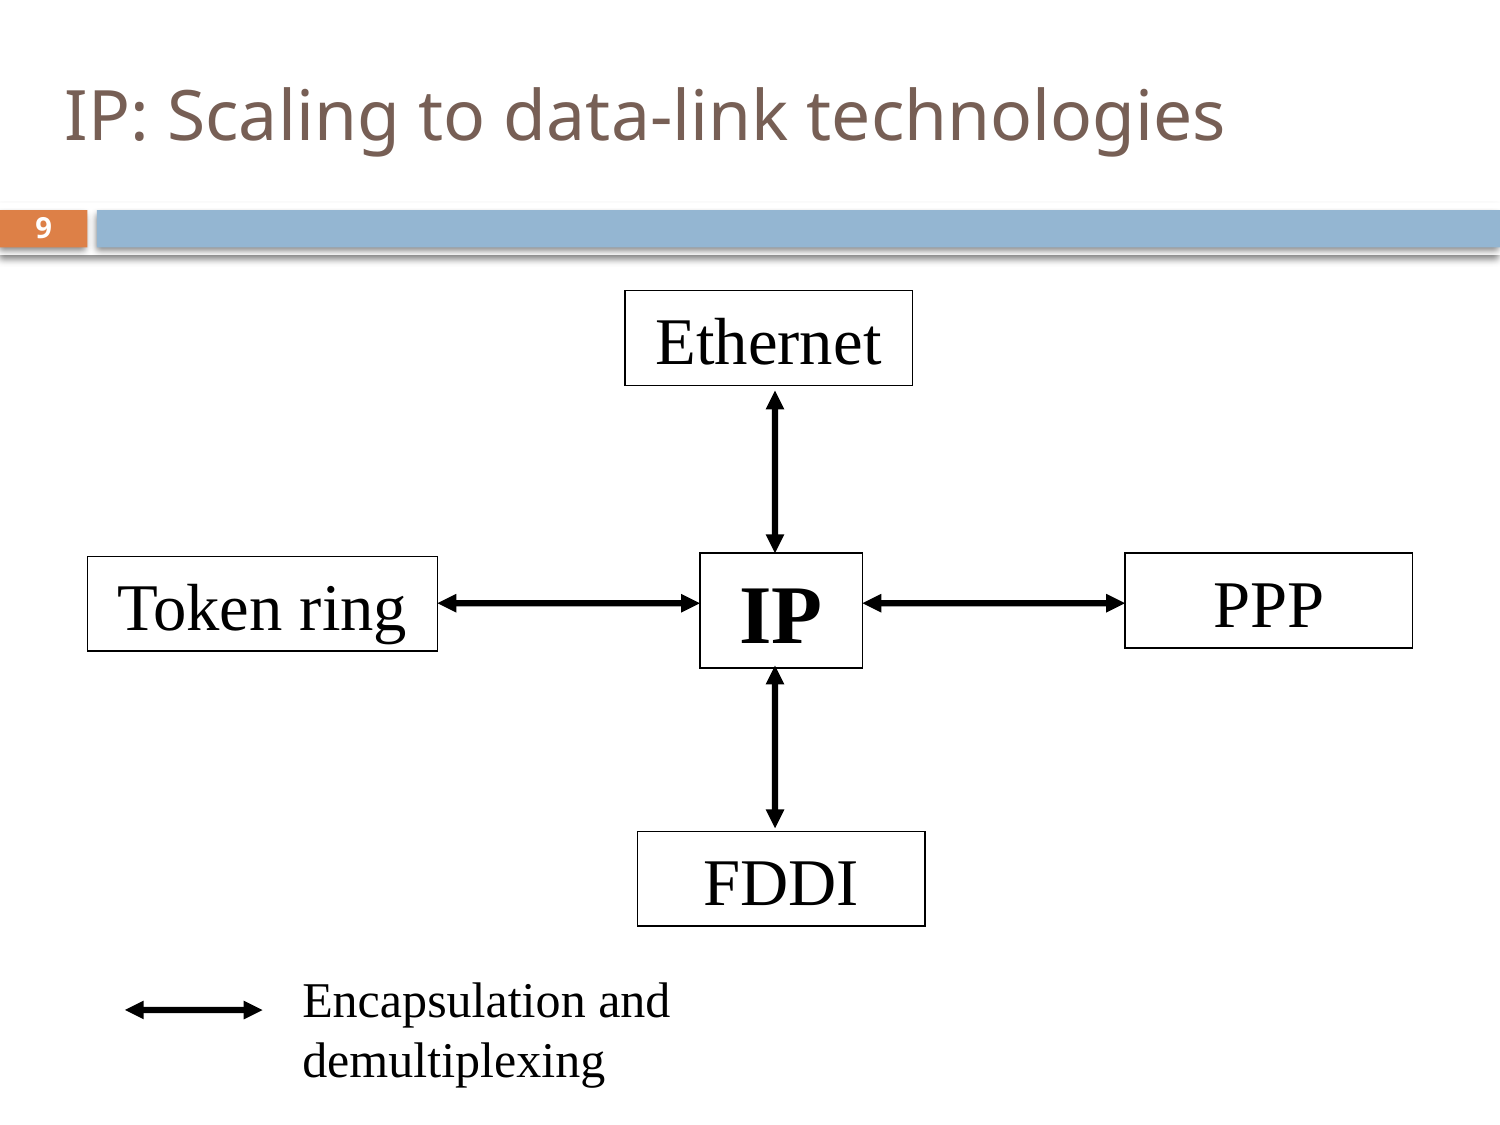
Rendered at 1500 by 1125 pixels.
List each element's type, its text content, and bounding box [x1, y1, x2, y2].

text_box [862, 596, 1126, 610]
text_box [124, 1003, 263, 1017]
slide_number 9 [0, 208, 88, 249]
text_box FDDI [637, 831, 925, 927]
text_box Encapsulation and demultiplexing [287, 959, 1000, 1095]
text_box Ethernet [624, 290, 913, 386]
text_box IP [699, 553, 863, 668]
text_box [437, 596, 700, 610]
text_box Token ring [87, 556, 438, 652]
text_box PPP [1124, 553, 1413, 648]
text_box [768, 665, 782, 829]
text_box [768, 390, 782, 554]
title IP: Scaling to data-link technologies [50, 62, 1450, 163]
